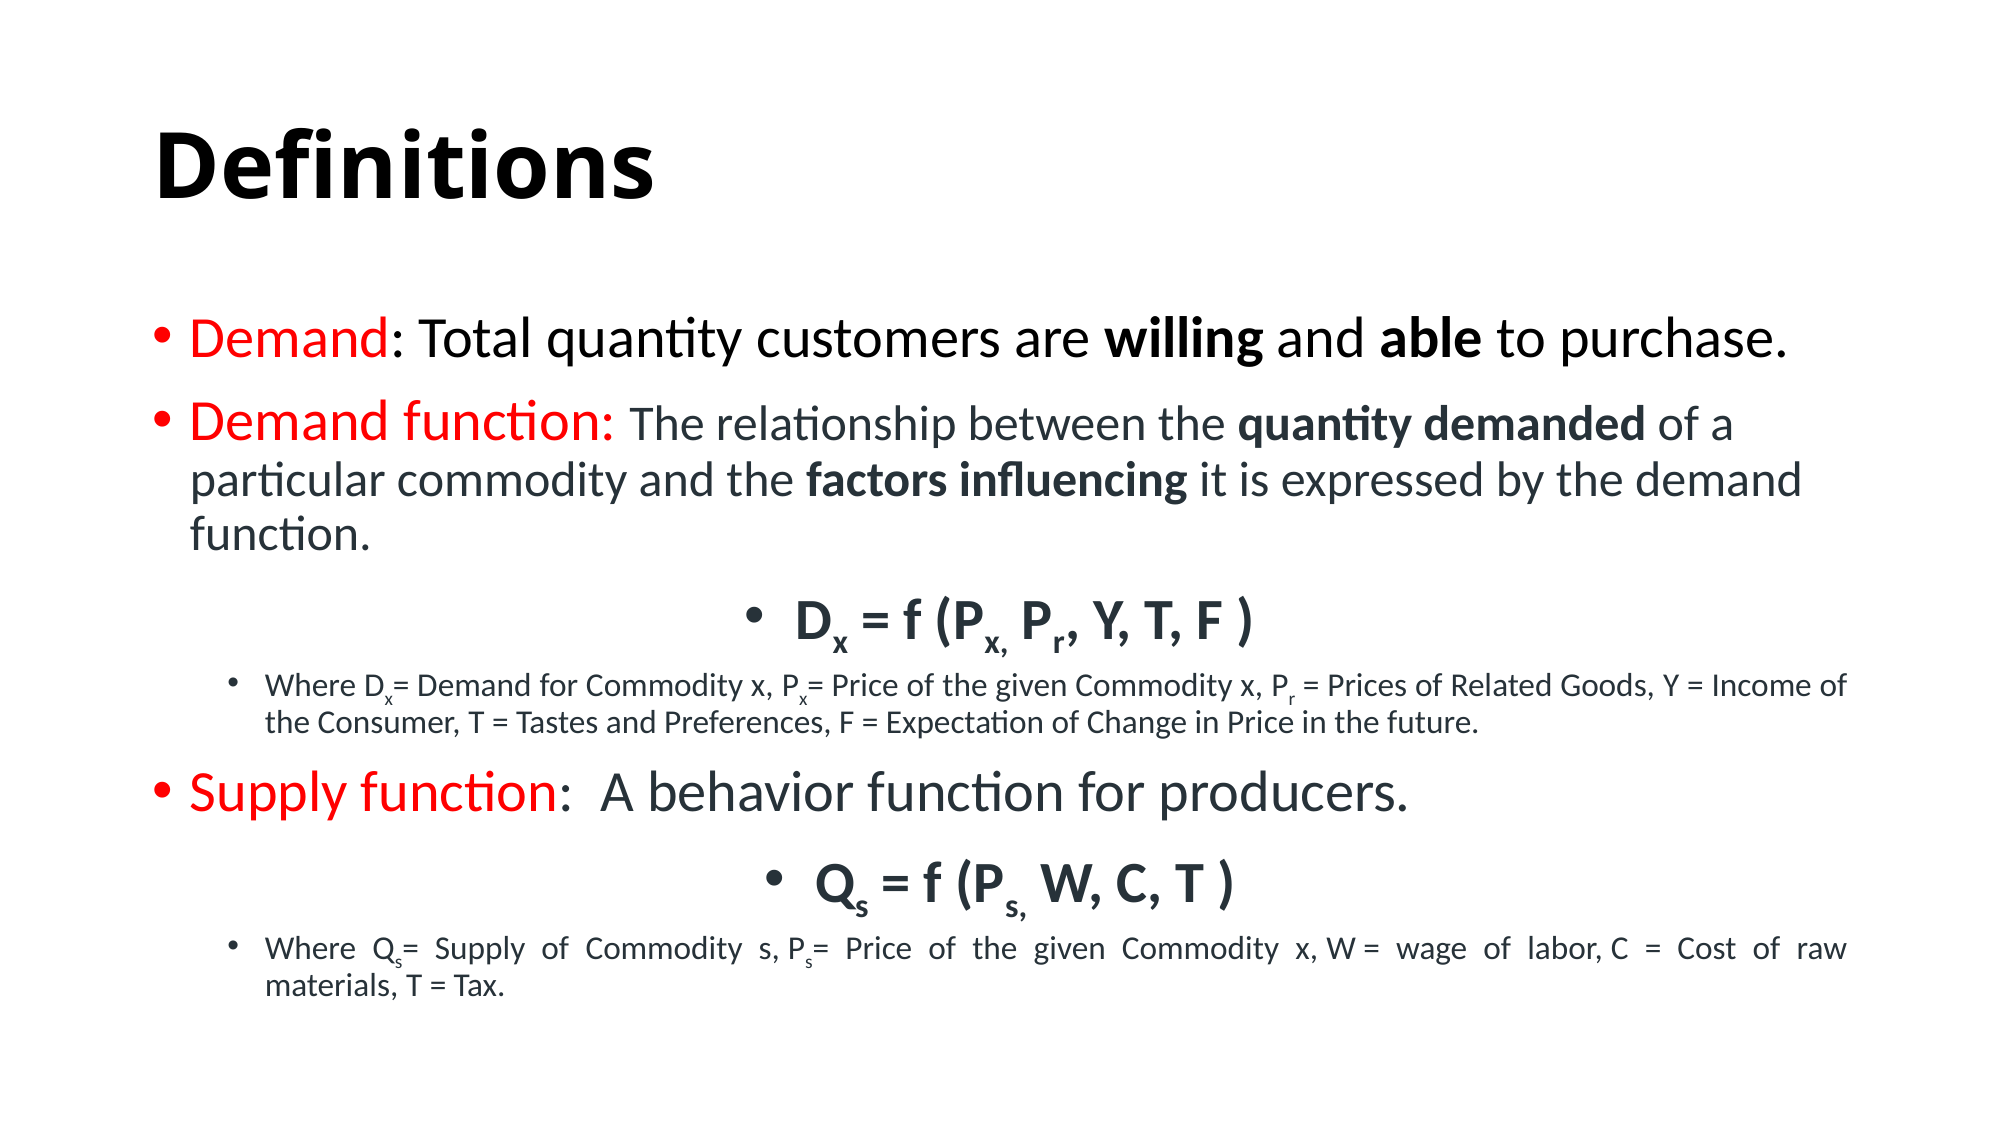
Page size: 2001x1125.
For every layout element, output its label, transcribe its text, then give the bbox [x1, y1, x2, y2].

list Demand: Total quantity customers are willing and able to purchase. Demand function: The relationship between the quantity demanded of a particular commodity and the factors influencing it is expressed by the demand function. Dx = f (Px, Pr, Y, T, F ) Where Dx= Demand for Commodity x, Px= Price of the given Commodity x, Pr = Prices of Related Goods, Y = Income of the Consumer, T = Tastes and Preferences, F = Expectation of Change in Price in the future. Supply function: A behavior function for producers. Qs = f (Ps, W, C, T ) Where Qs= Supply of Commodity s, Ps= Price of the given Commodity x, W = wage of labor, C = Cost of raw materials, T = Tax. [137, 299, 1863, 1014]
title Definitions [137, 59, 1863, 278]
